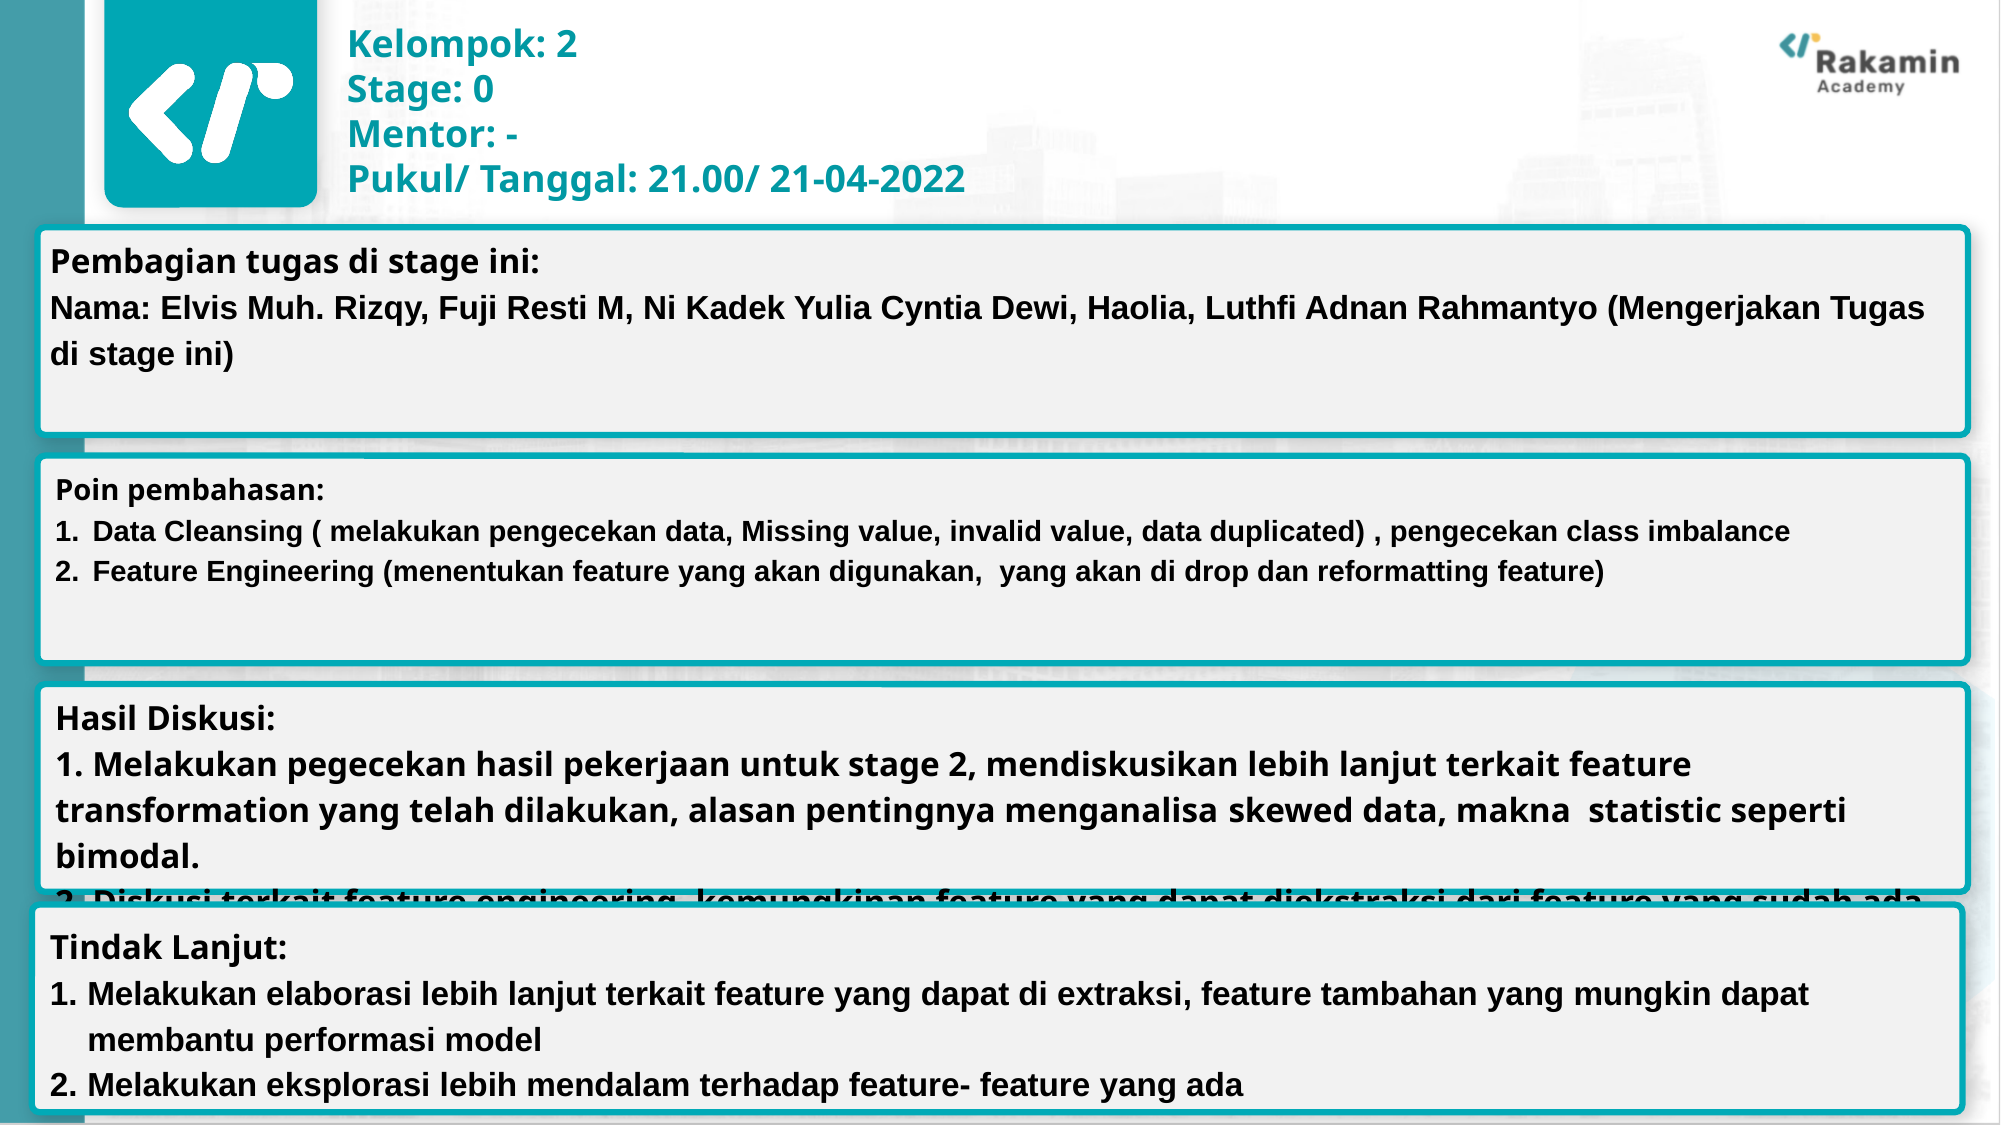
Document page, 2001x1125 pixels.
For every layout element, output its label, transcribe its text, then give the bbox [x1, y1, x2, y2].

picture [0, 0, 2001, 1125]
text_box Pembagian tugas di stage ini: Nama: Elvis Muh. Rizqy, Fuji Resti M, Ni Kadek Yulia Cyntia Dewi, Haolia, Luthfi Adnan Rahmantyo (Mengerjakan Tugas di stage ini) [34, 227, 1960, 404]
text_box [96, 0, 325, 208]
text_box Hasil Diskusi: 1. Melakukan pegecekan hasil pekerjaan untuk stage 2, mendiskusikan lebih lanjut terkait feature transformation yang telah dilakukan, alasan pentingnya menganalisa skewed data, makna statistic seperti bimodal. 2. Diskusi terkait feature engineering, kemungkinan feature yang dapat diekstraksi dari feature yang sudah ada. [40, 684, 1490, 889]
text_box [37, 455, 1968, 664]
text_box [37, 227, 1968, 435]
text_box [37, 686, 1490, 892]
text_box [31, 904, 1963, 1113]
text_box Tindak Lanjut: Melakukan elaborasi lebih lanjut terkait feature yang dapat di extraksi, feature tambahan yang mungkin dapat membantu performasi model Melakukan eksplorasi lebih mendalam terhadap feature- feature yang ada [34, 912, 1490, 1089]
text_box Poin pembahasan: Data Cleansing ( melakukan pengecekan data, Missing value, invalid value, data duplicated) , pengecekan class imbalance Feature Engineering (menentukan feature yang akan digunakan, yang akan di drop dan reformatting feature) [40, 459, 1966, 648]
text_box Kelompok: 2 Stage: 0 Mentor: - Pukul/ Tanggal: 21.00/ 21-04-2022 [331, 12, 1963, 215]
